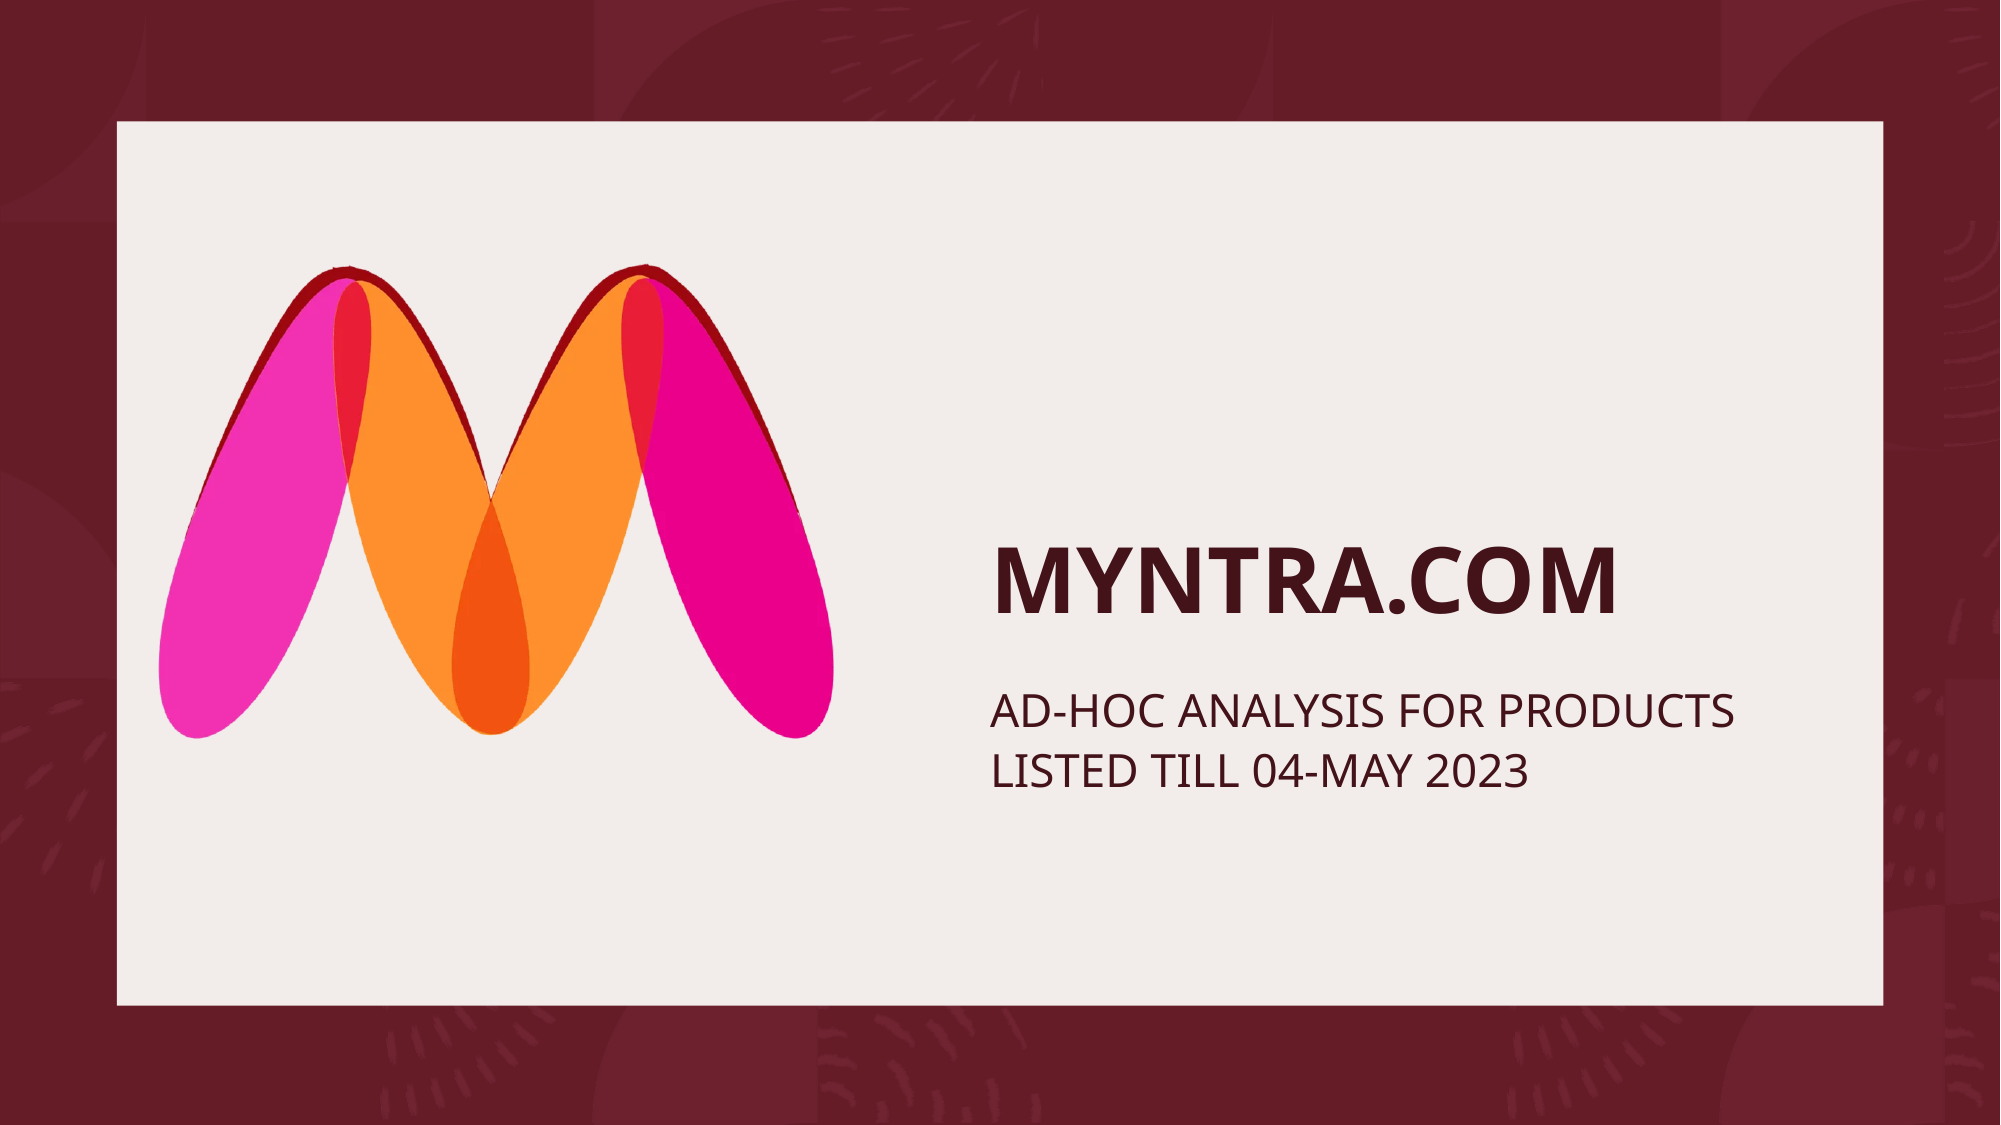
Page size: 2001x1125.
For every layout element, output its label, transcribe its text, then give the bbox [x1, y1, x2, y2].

text_box [0, 0, 2000, 1125]
subtitle AD-HOC ANALYSIS FOR PRODUCTS LISTED TILL 04-MAY 2023 [975, 668, 1806, 938]
picture [74, 174, 944, 827]
title MYNTRA.COM [975, 174, 1806, 640]
text_box [116, 120, 1884, 1007]
